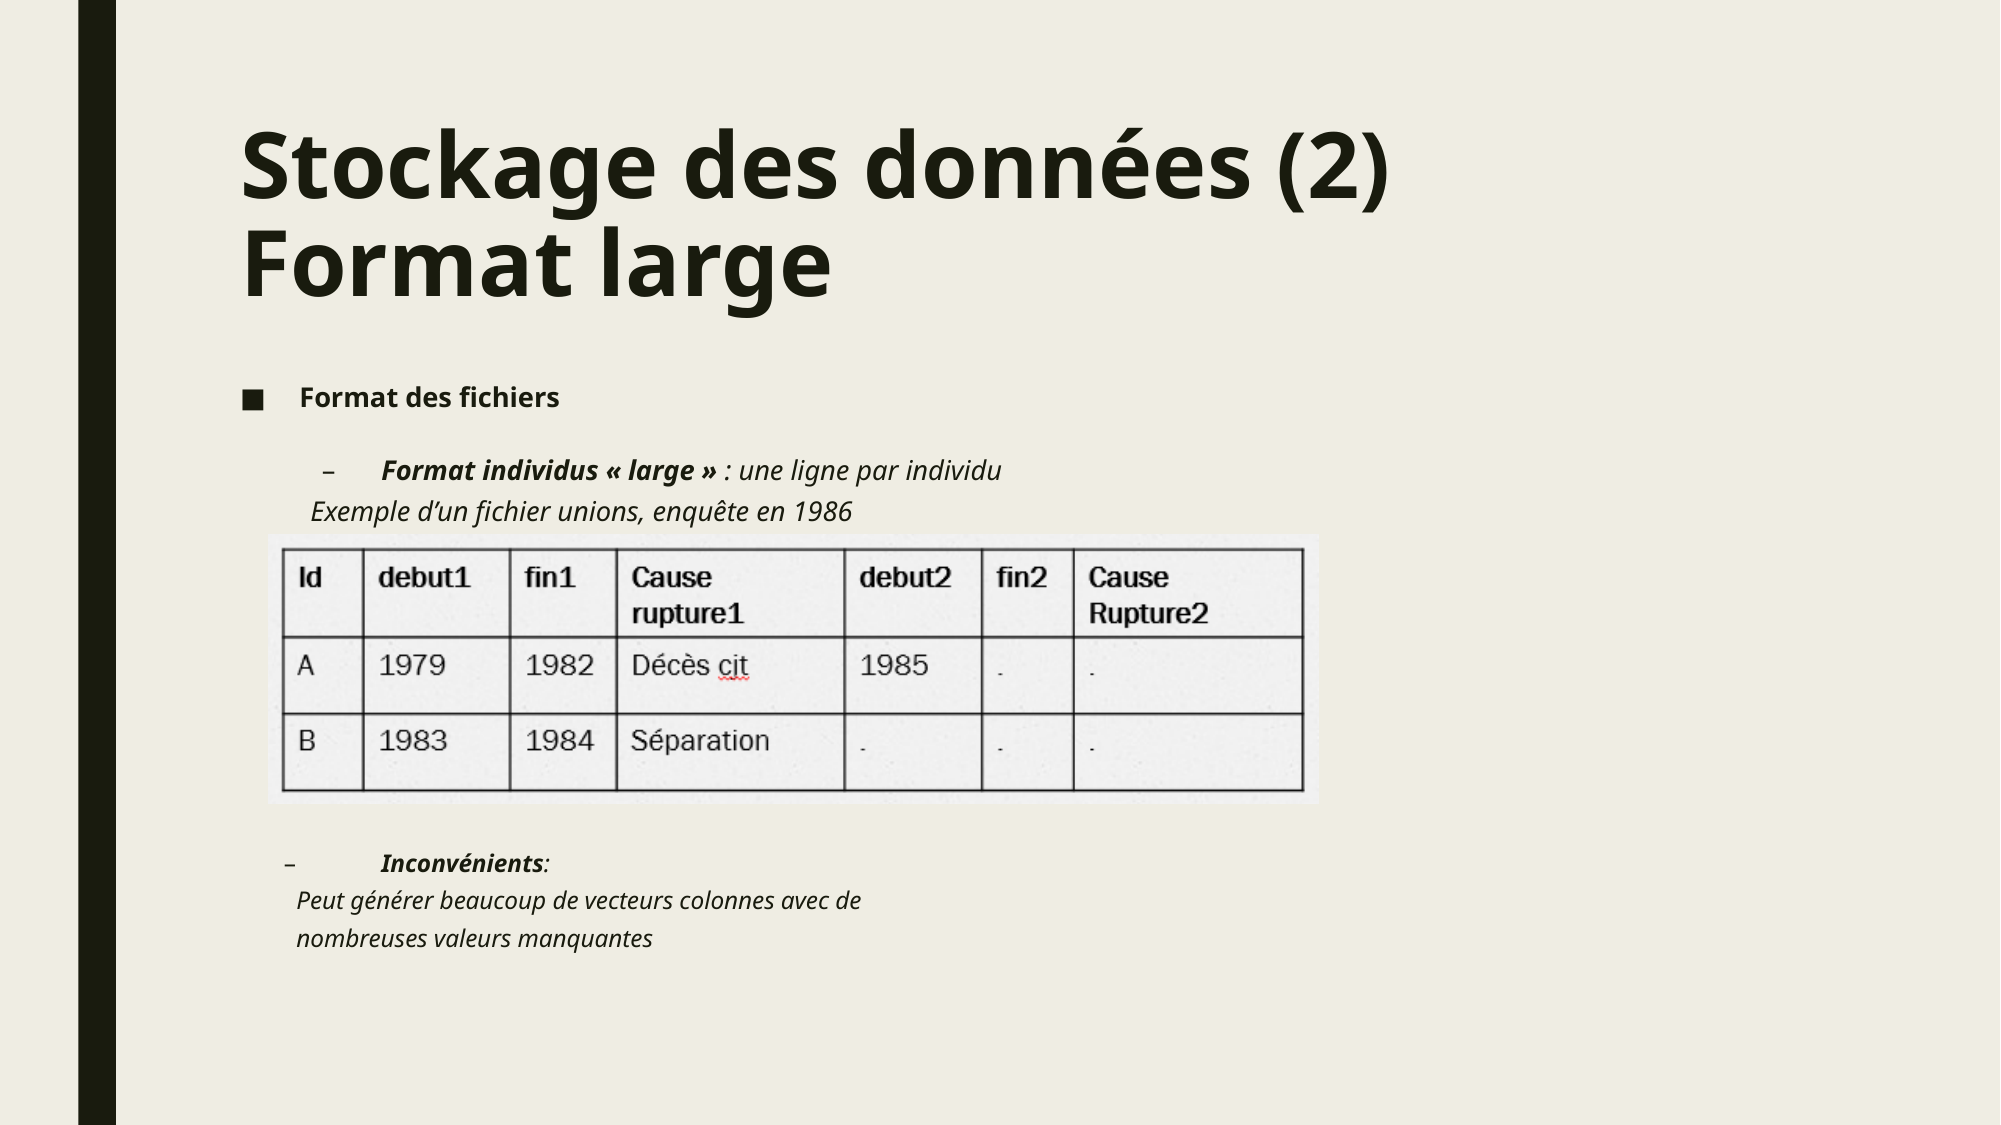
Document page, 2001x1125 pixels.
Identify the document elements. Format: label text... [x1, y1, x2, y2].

list Format des fichiers Format individus « large » : une ligne par individu Exemple d’un fichier unions, enquête en 1986 Inconvénients: Peut générer beaucoup de vecteurs colonnes avec de nombreuses valeurs manquantes [225, 375, 1800, 963]
picture [268, 534, 1319, 804]
title Stockage des données (2) Format large [225, 112, 1800, 357]
